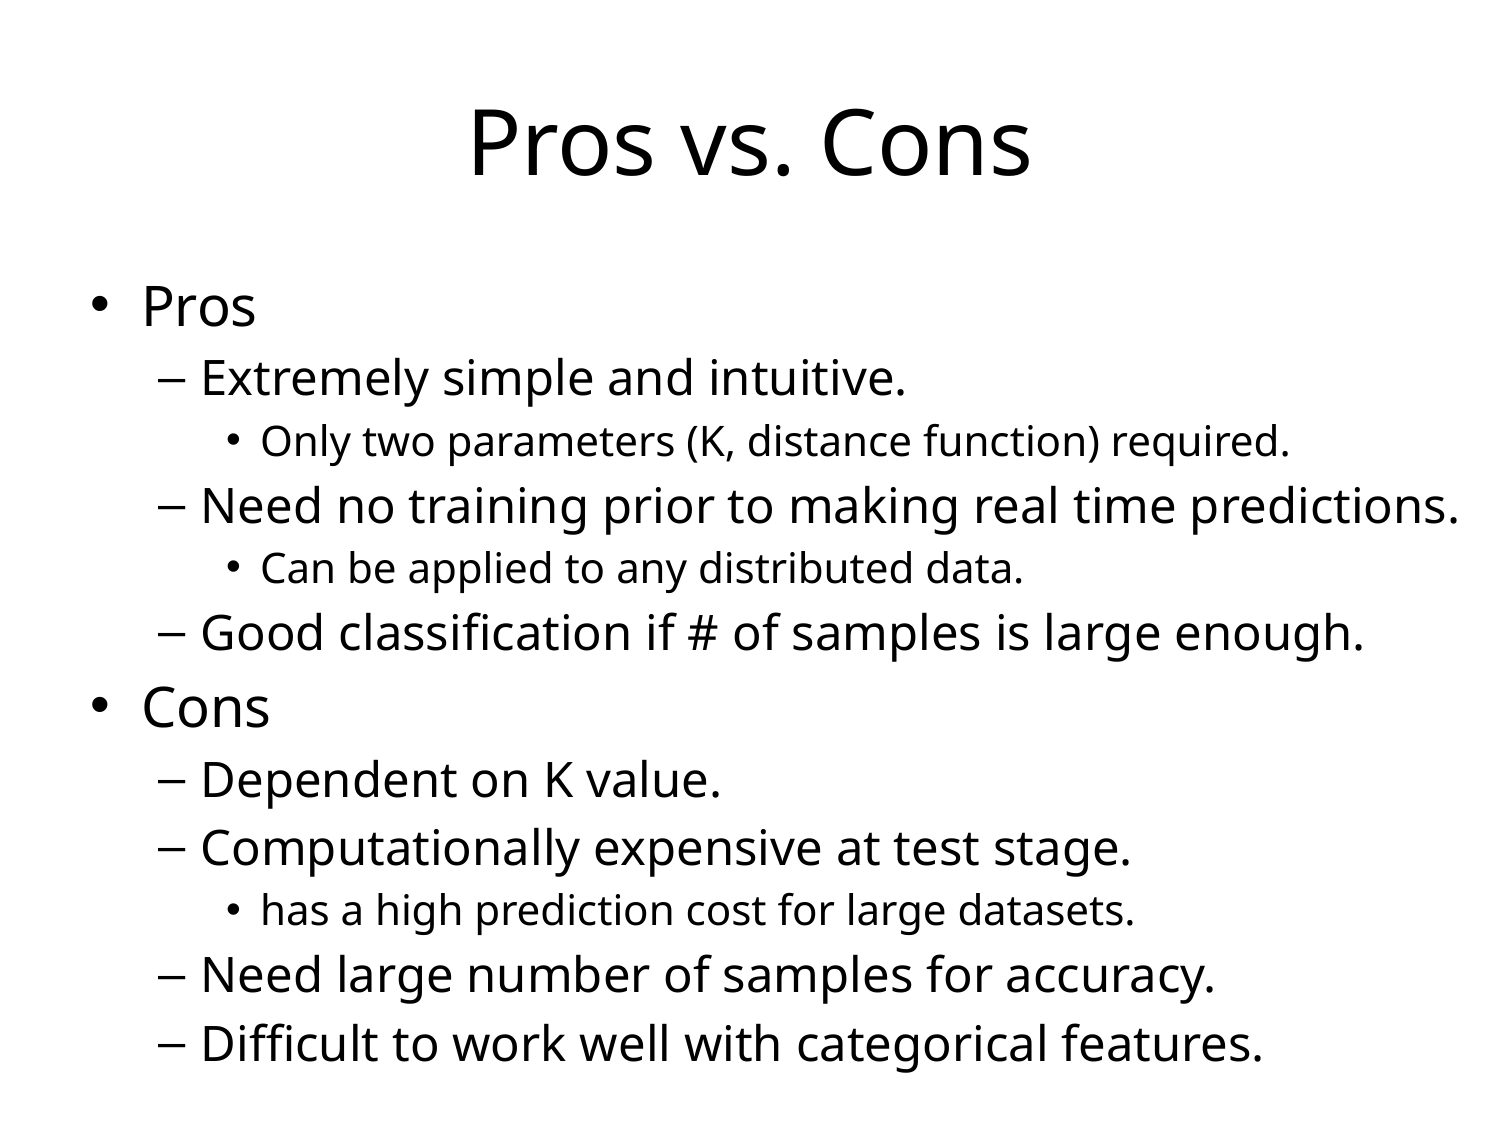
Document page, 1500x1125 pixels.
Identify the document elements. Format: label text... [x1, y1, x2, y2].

title Pros vs. Cons [75, 45, 1425, 233]
list Pros Extremely simple and intuitive. Only two parameters (K, distance function) required. Need no training prior to making real time predictions. Can be applied to any distributed data. Good classification if # of samples is large enough. Cons Dependent on K value. Computationally expensive at test stage. has a high prediction cost for large datasets. Need large number of samples for accuracy. Difficult to work well with categorical features. [75, 262, 1483, 1094]
